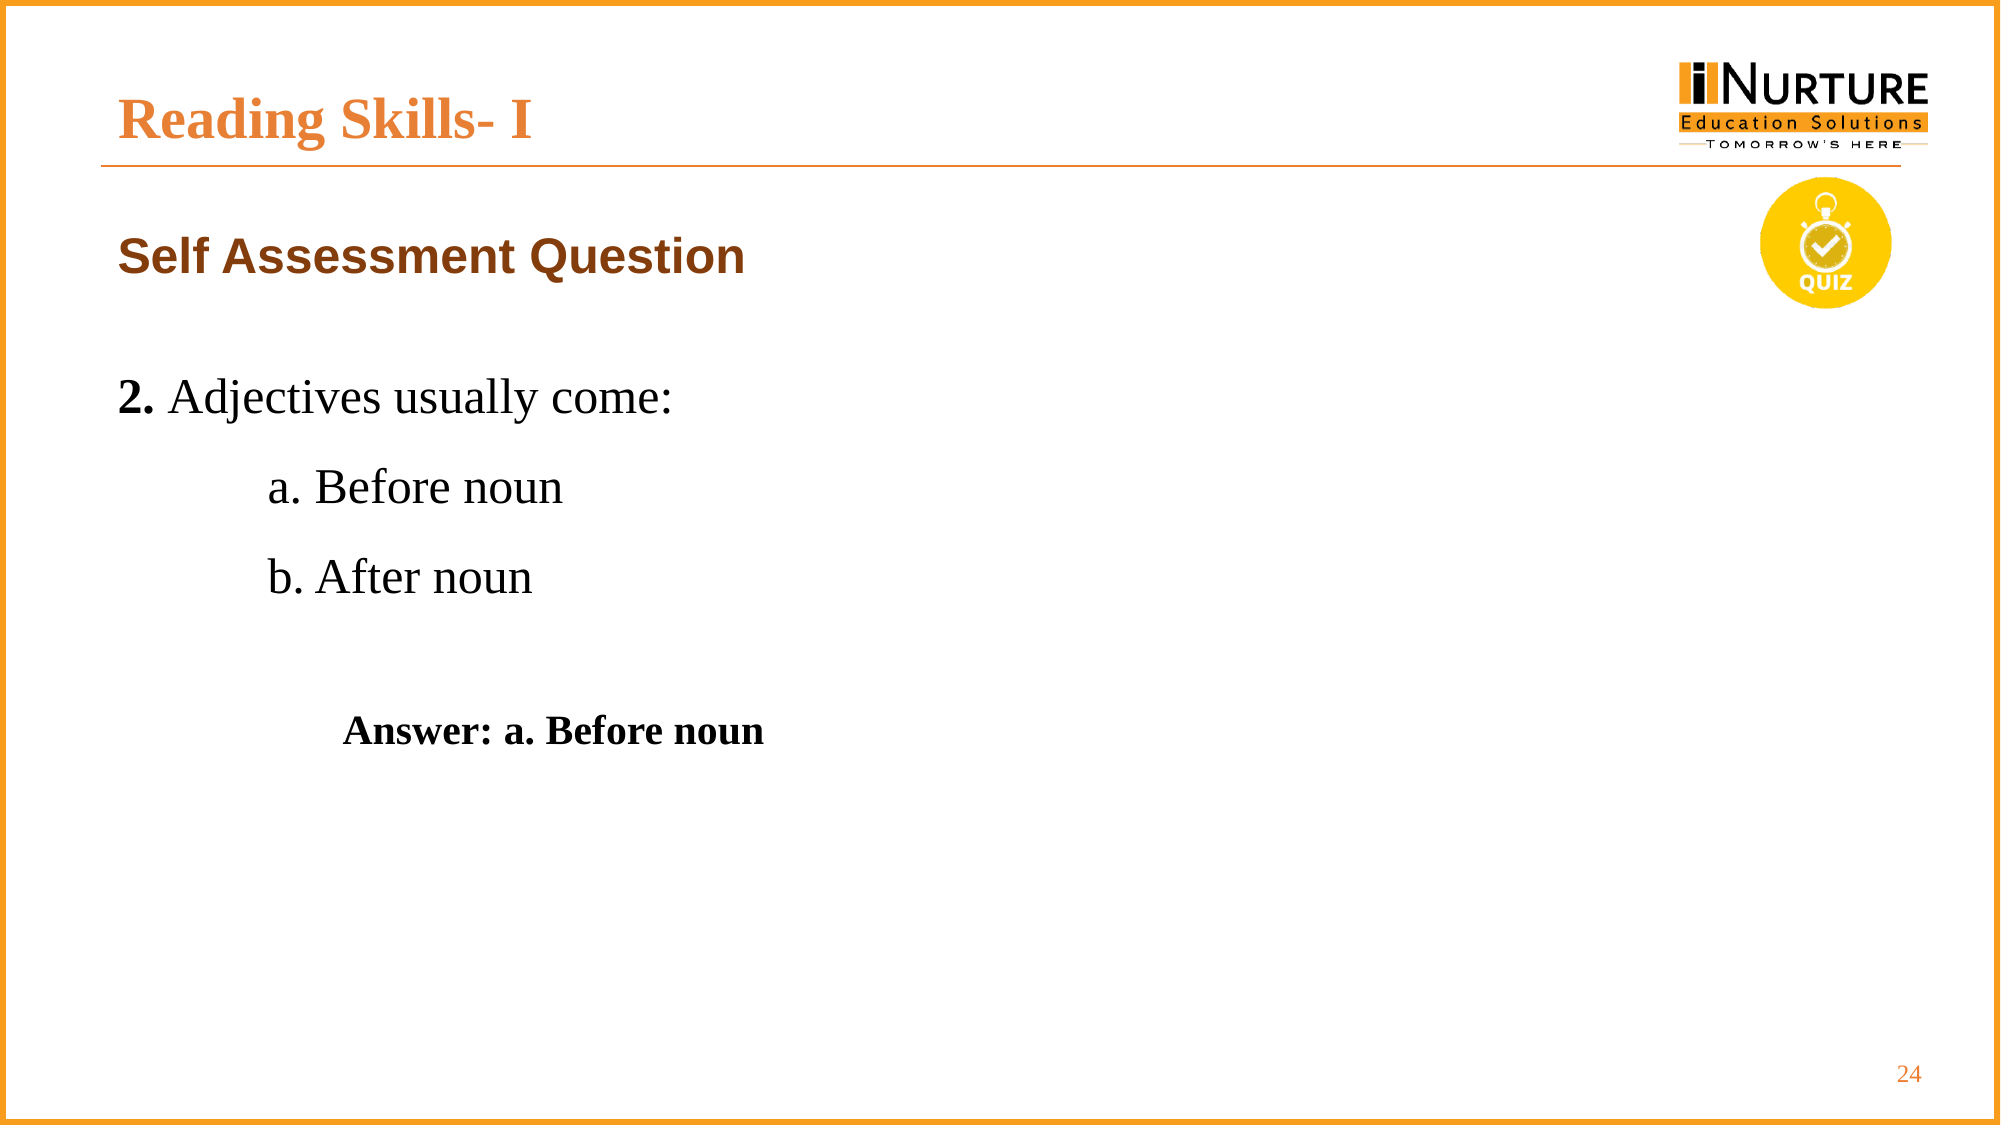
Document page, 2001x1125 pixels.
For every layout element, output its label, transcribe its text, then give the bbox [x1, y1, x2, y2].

text_box Self Assessment Question [102, 216, 1866, 1056]
text_box Reading Skills- I [101, 72, 1513, 158]
picture [1659, 41, 1953, 318]
slide_number ‹#› [1338, 1042, 1937, 1103]
